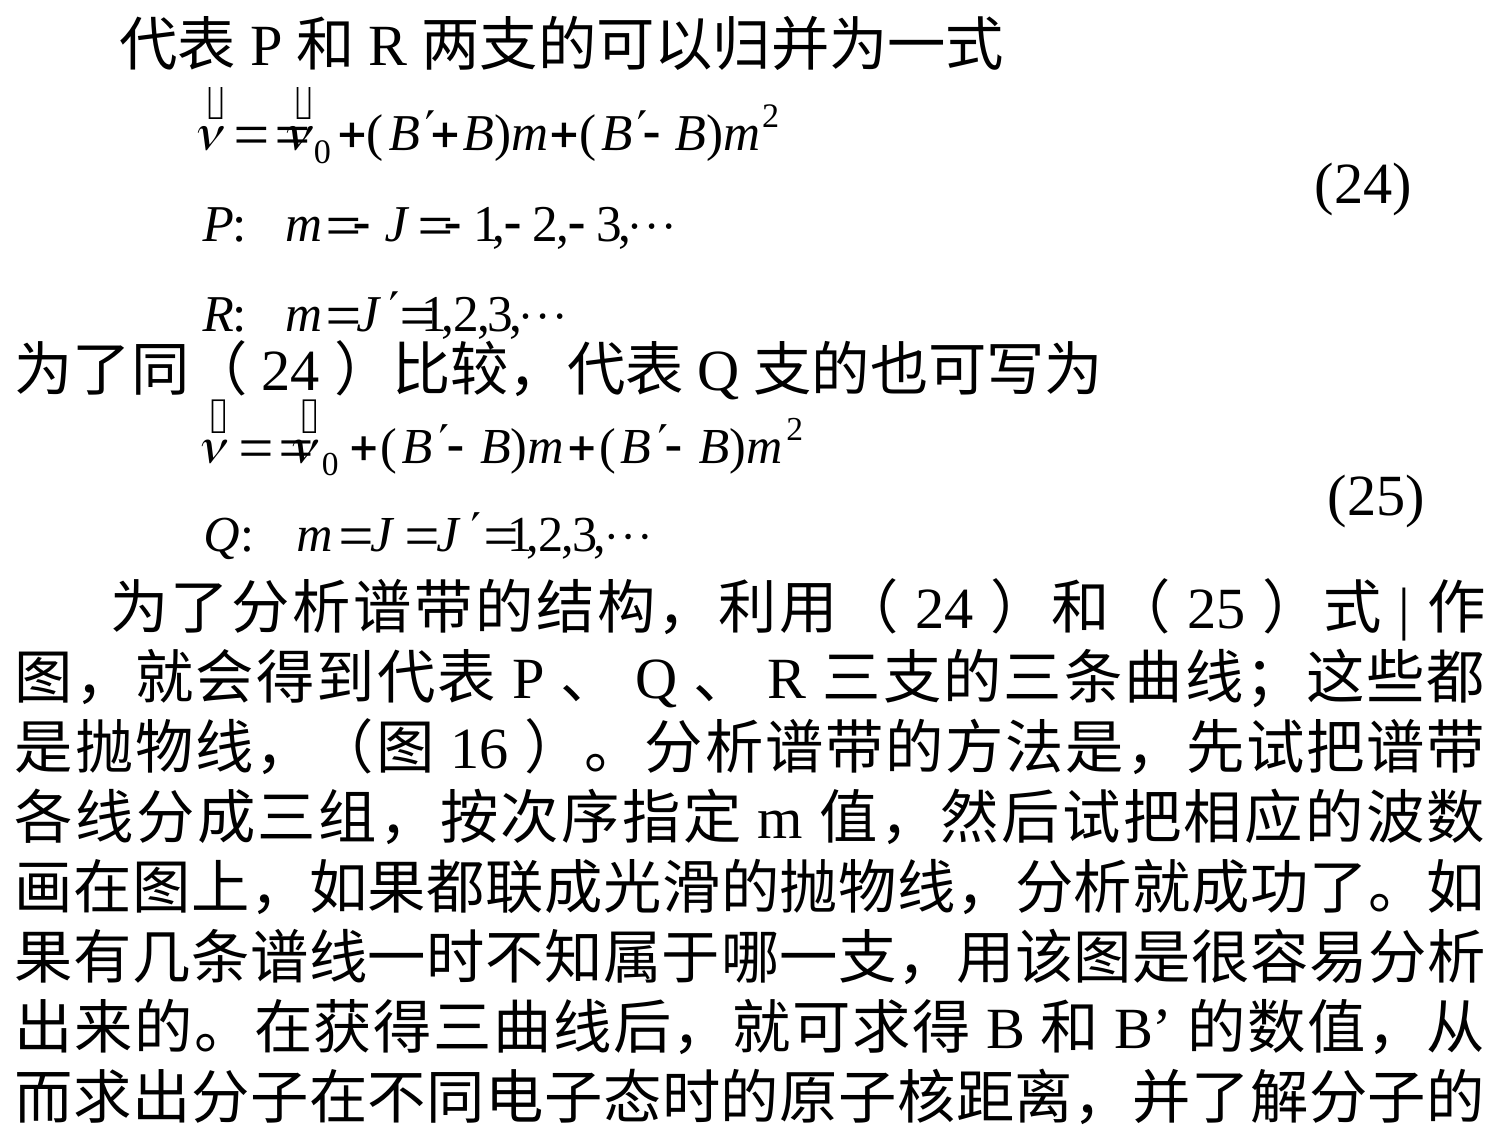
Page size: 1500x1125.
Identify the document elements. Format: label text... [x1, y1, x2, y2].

text_box (24) [1300, 137, 1428, 223]
text_box 为了同（24）比较，代表Q支的也可写为 [0, 324, 1500, 410]
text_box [199, 399, 825, 571]
text_box (25) [1312, 450, 1440, 520]
text_box 为了分析谱带的结构，利用（24）和（25）式|作图，就会得到代表P、Q、R三支的三条曲线；这些都是抛物线，（图16）。分析谱带的方法是，先试把谱带各线分成三组，按次序指定m值，然后试把相应的波数画在图上，如果都联成光滑的抛物线，分析就成功了。如果有几条谱线一时不知属于哪一支，用该图是很容易分析出来的。在获得三曲线后，就可求得B和B’的数值，从而求出分子在不同电子态时的原子核距离，并了解分子的其他情况。 [0, 562, 1500, 1125]
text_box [196, 87, 800, 352]
text_box (25) [1312, 521, 1440, 535]
text_box 代表P和R两支的可以归并为一式 [0, 0, 1500, 85]
